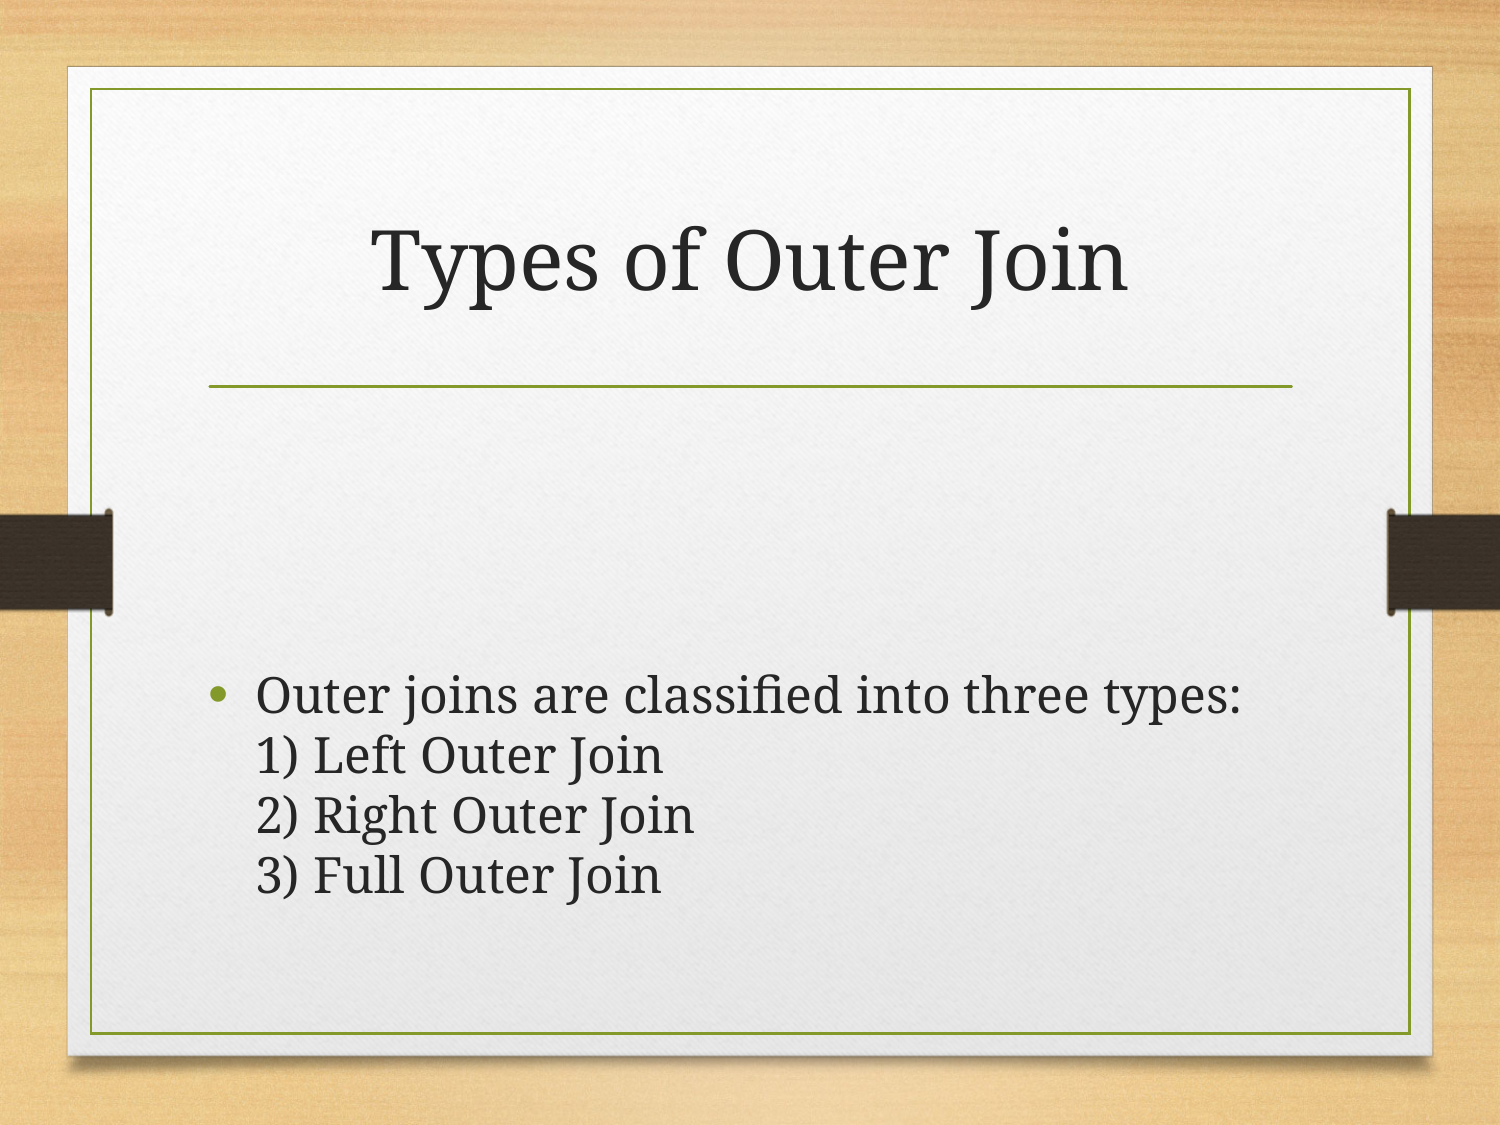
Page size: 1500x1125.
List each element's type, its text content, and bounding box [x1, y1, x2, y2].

title Types of Outer Join [193, 150, 1309, 365]
picture [0, 0, 1500, 1125]
list Outer joins are classified into three types: 1) Left Outer Join 2) Right Outer Join 3) Full Outer Join [193, 408, 1309, 974]
